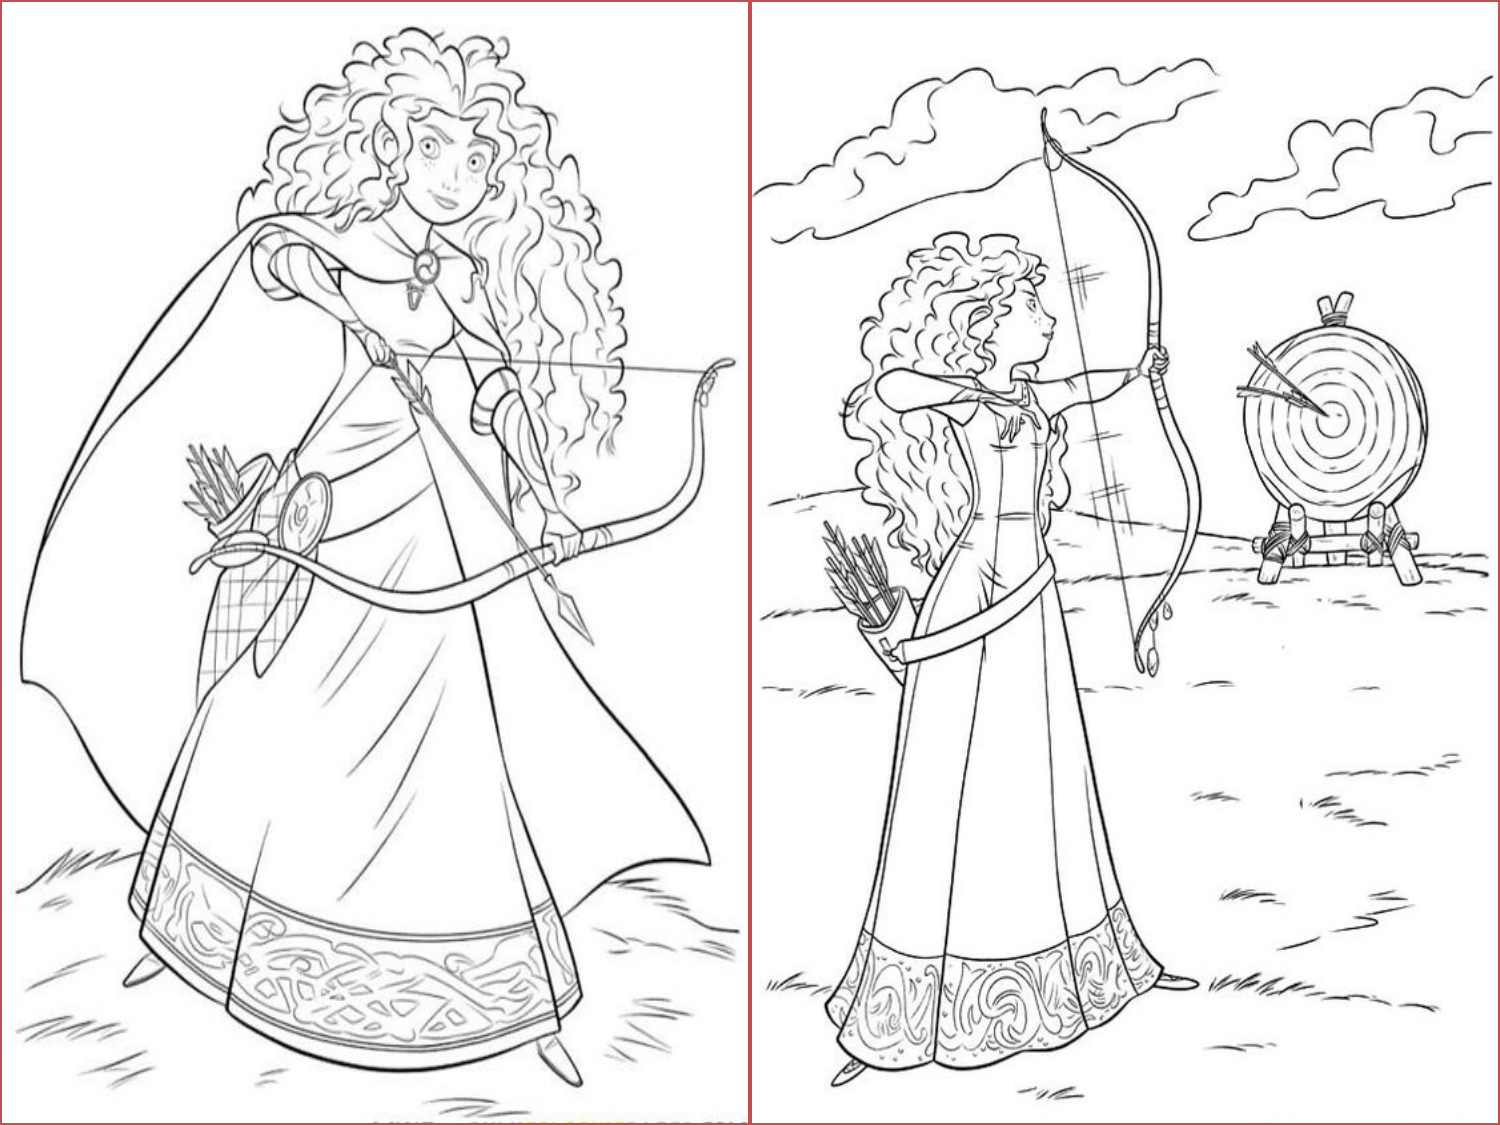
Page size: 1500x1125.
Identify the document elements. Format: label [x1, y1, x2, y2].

text_box [0, 0, 748, 1125]
text_box [748, 0, 1500, 1125]
